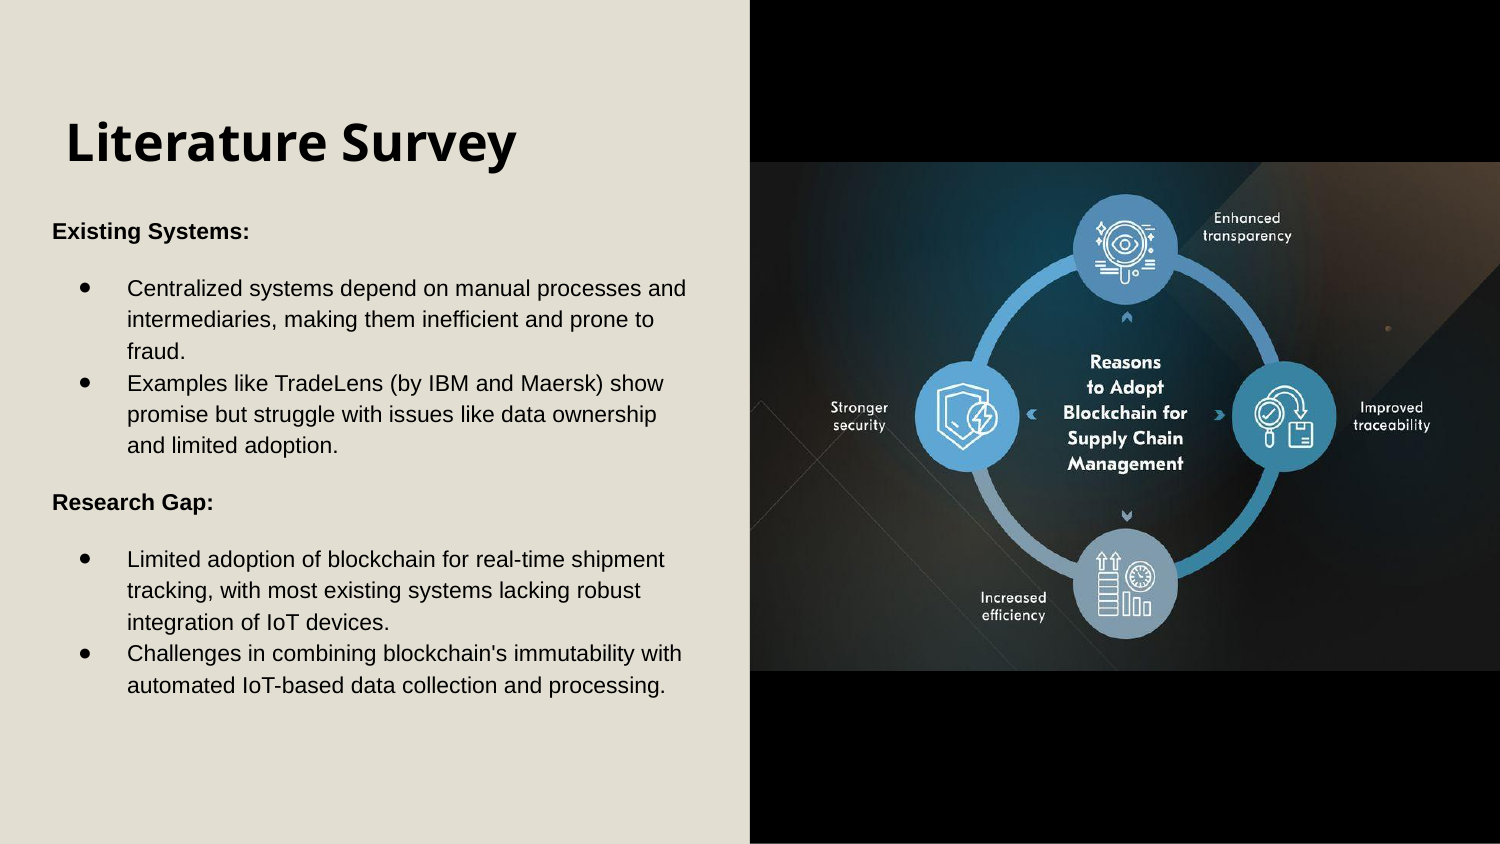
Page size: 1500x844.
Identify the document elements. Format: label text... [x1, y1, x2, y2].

list Existing Systems: Centralized systems depend on manual processes and intermediaries, making them inefficient and prone to fraud. Examples like TradeLens (by IBM and Maersk) show promise but struggle with issues like data ownership and limited adoption. Research Gap: Limited adoption of blockchain for real-time shipment tracking, with most existing systems lacking robust integration of IoT devices. Challenges in combining blockchain's immutability with automated IoT-based data collection and processing. [37, 204, 713, 742]
title Literature Survey [37, 66, 713, 187]
picture [749, 162, 1500, 671]
